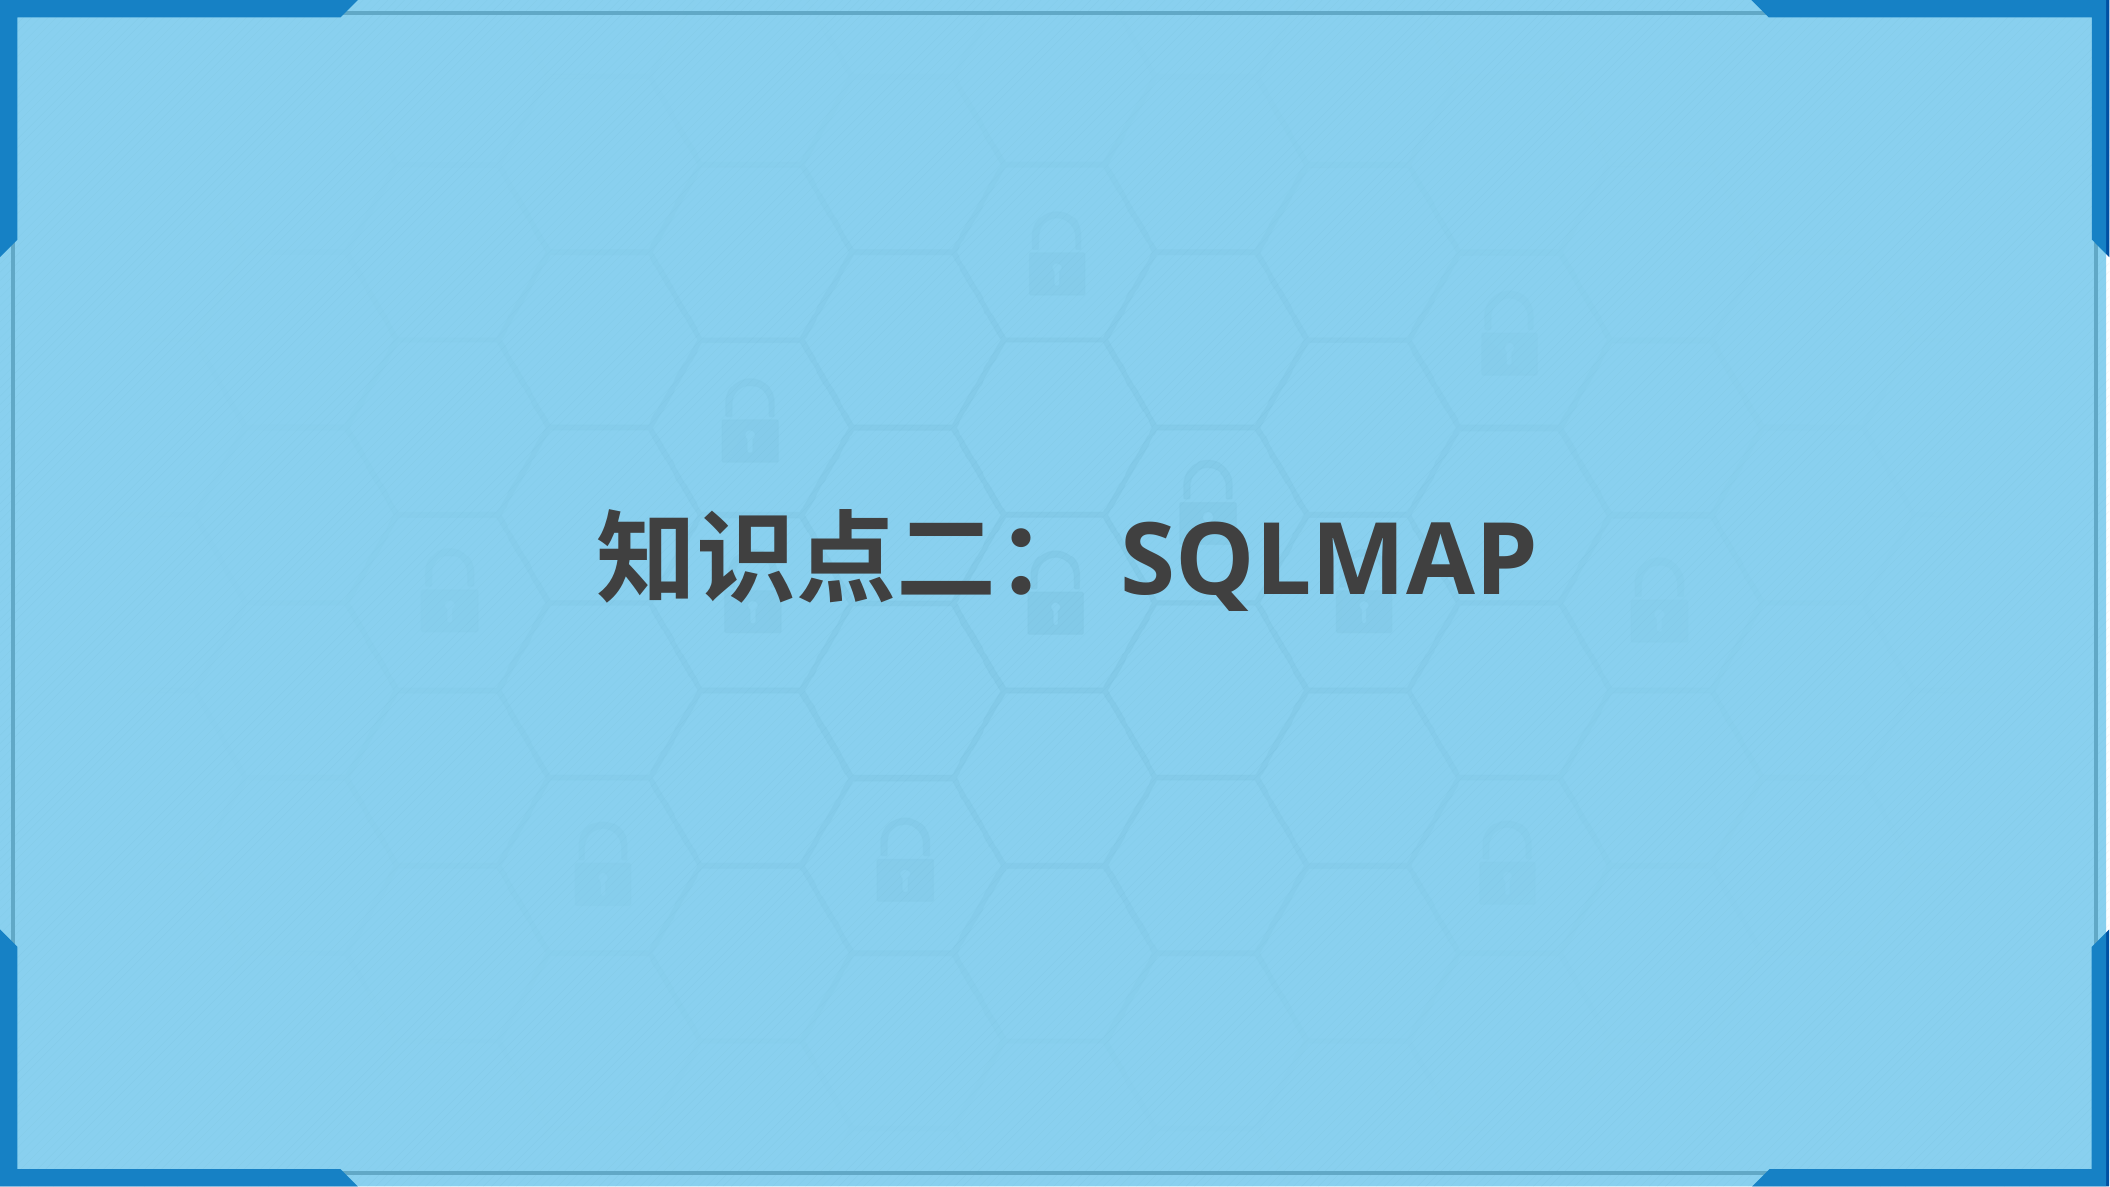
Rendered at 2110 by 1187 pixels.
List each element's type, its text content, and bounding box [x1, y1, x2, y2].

text_box [0, 0, 2107, 1187]
text_box 知识点二：SQLMAP [582, 486, 2000, 622]
